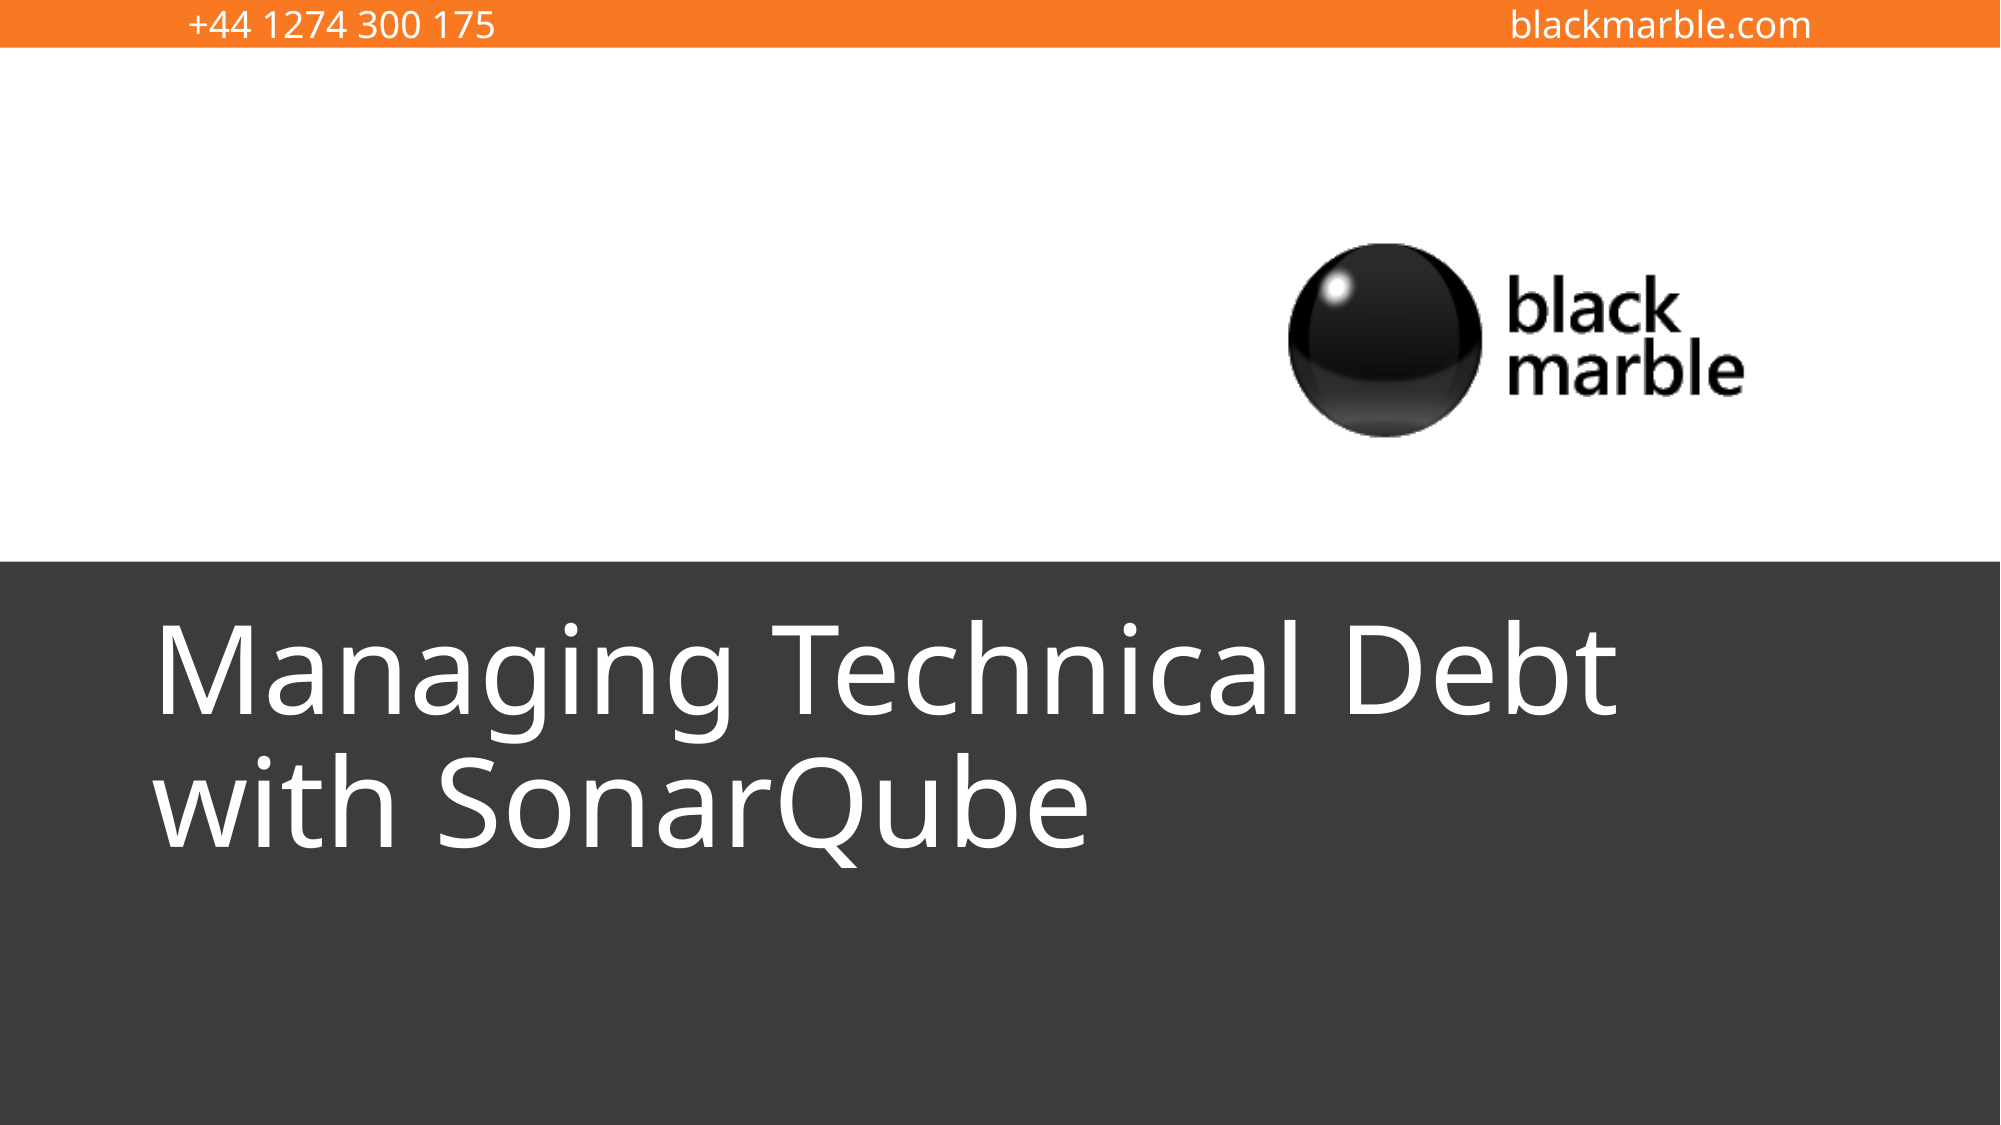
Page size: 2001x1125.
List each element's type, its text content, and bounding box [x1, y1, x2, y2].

picture [1263, 222, 1770, 456]
title Managing Technical Debt with SonarQube [136, 598, 1862, 882]
